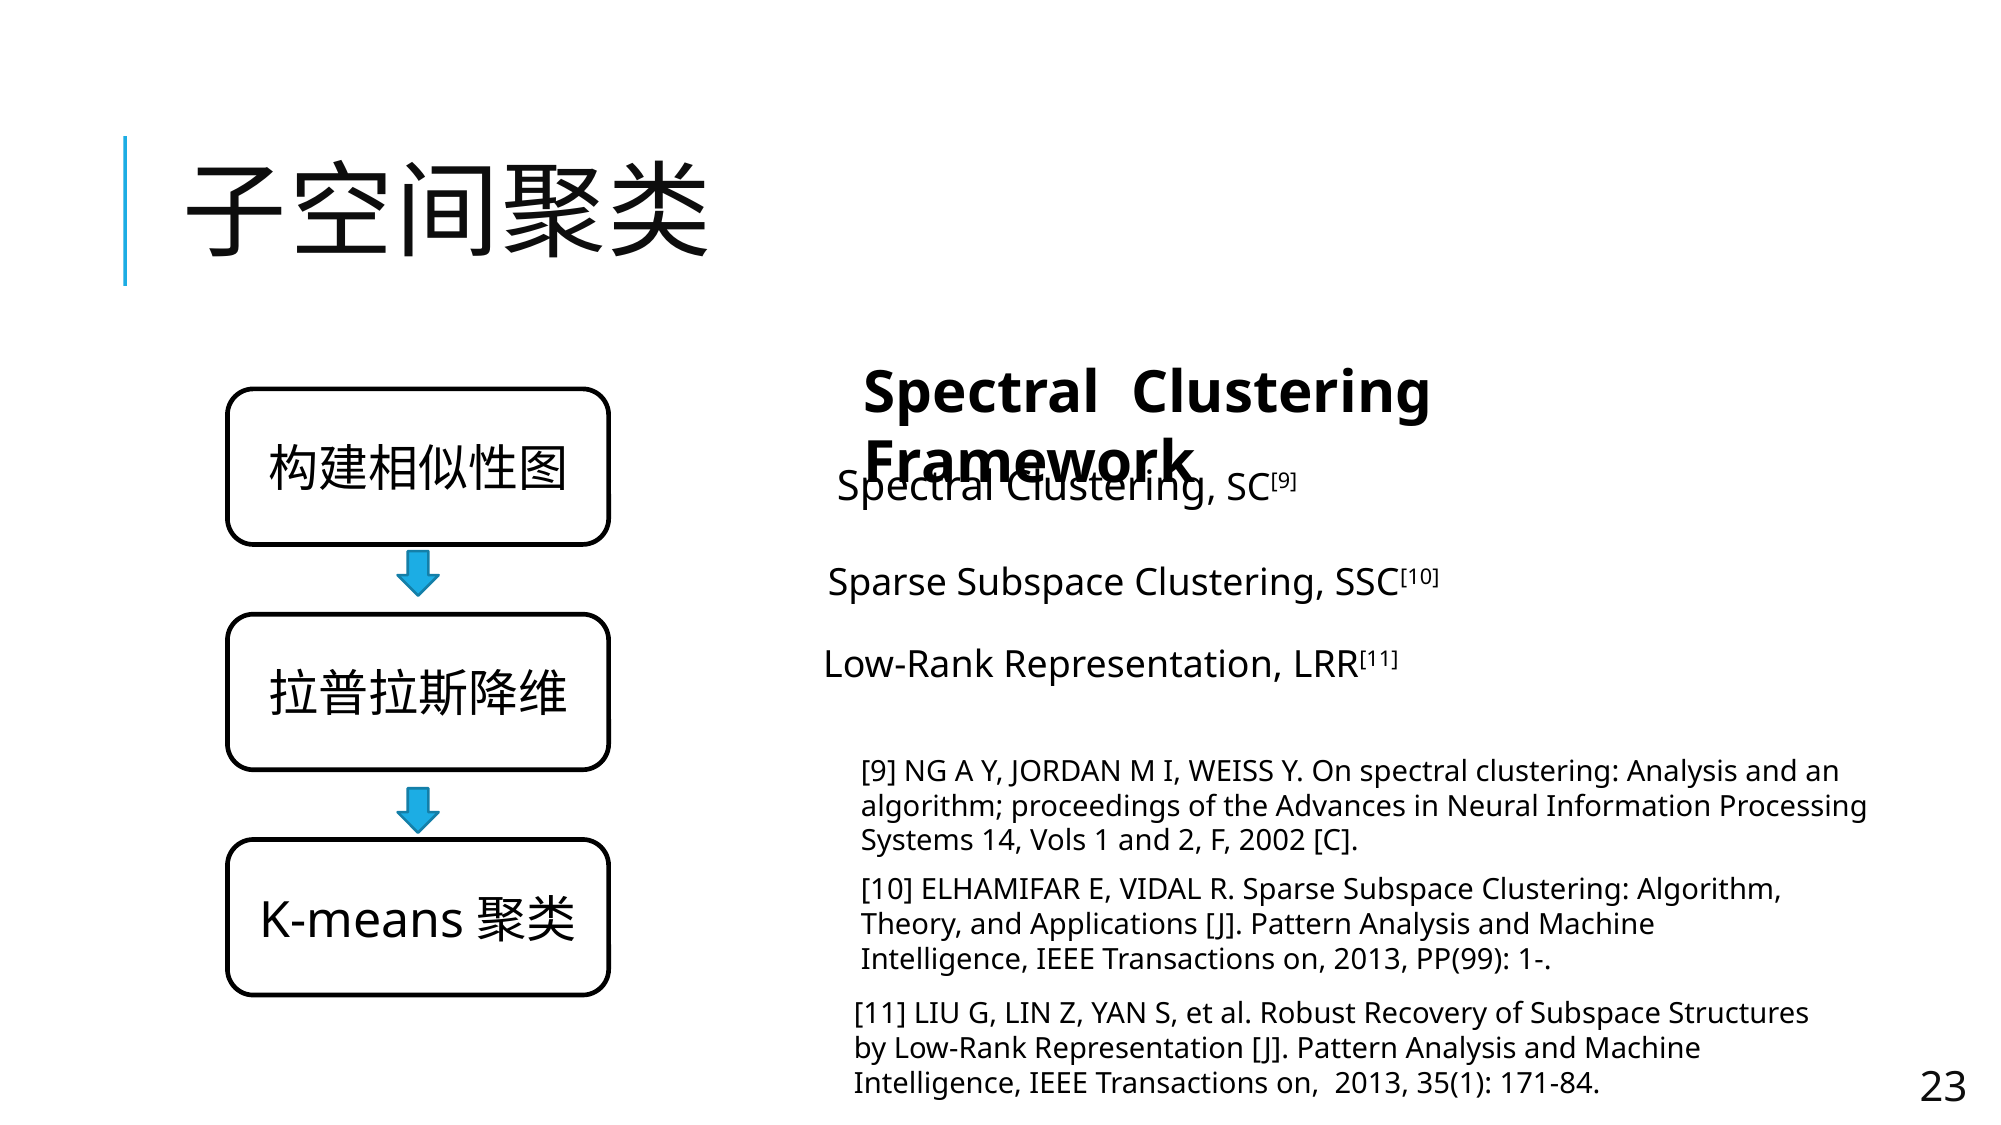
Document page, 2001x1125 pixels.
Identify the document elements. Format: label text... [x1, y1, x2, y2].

text_box [9] NG A Y, JORDAN M I, WEISS Y. On spectral clustering: Analysis and an algorithm; proceedings of the Advances in Neural Information Processing Systems 14, Vols 1 and 2, F, 2002 [C]. [846, 744, 1895, 865]
text_box [10] ELHAMIFAR E, VIDAL R. Sparse Subspace Clustering: Algorithm, Theory, and Applications [J]. Pattern Analysis and Machine Intelligence, IEEE Transactions on, 2013, PP(99): 1-. [846, 865, 1847, 983]
text_box K-means聚类 [226, 838, 610, 997]
text_box 构建相似性图 [226, 387, 610, 546]
text_box 拉普拉斯降维 [226, 612, 610, 772]
text_box Spectral Clustering Framework [849, 347, 1652, 502]
text_box [396, 786, 440, 834]
text_box [11] LIU G, LIN Z, YAN S, et al. Robust Recovery of Subspace Structures by Low-Rank Representation [J]. Pattern Analysis and Machine Intelligence, IEEE Transactions on, 2013, 35(1): 171-84. [839, 987, 1840, 1107]
slide_number 23 [1904, 1065, 2000, 1111]
text_box Sparse Subspace Clustering, SSC[10] [813, 551, 1461, 611]
text_box [396, 549, 440, 597]
text_box Low-Rank Representation, LRR[11] [808, 632, 1430, 693]
text_box Spectral Clustering, SC[9] [822, 450, 1319, 561]
title 子空间聚类 [168, 96, 1763, 342]
